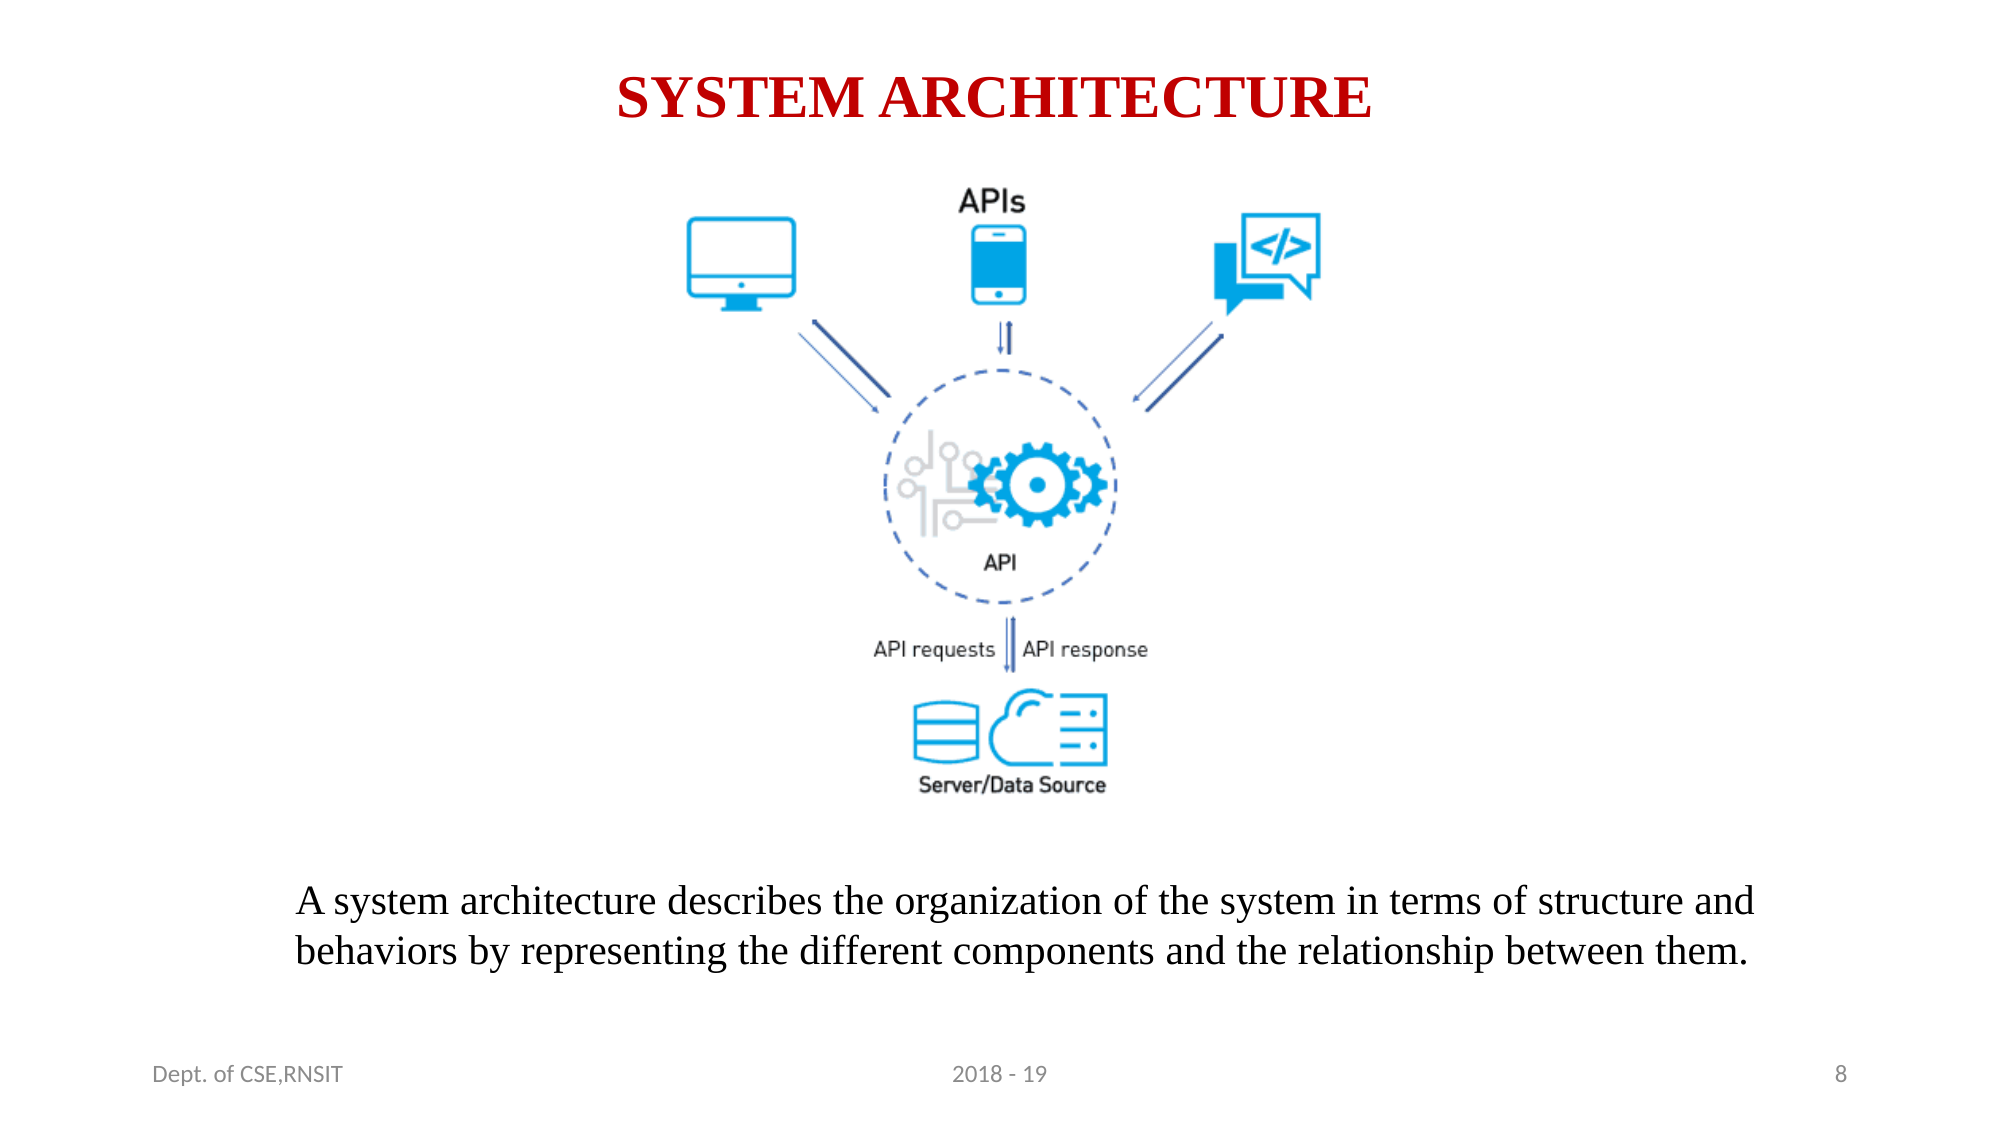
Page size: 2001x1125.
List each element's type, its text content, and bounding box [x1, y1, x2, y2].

title SYSTEM ARCHITECTURE [294, 0, 1645, 188]
slide_number Dept. of CSE,RNSIT [137, 1042, 588, 1103]
text_box A system architecture describes the organization of the system in terms of structure and behaviors by representing the different components and the relationship between them. [280, 865, 1882, 1071]
slide_number 8 [1412, 1071, 1863, 1103]
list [679, 172, 1361, 816]
footer 2018 - 19 [662, 1071, 1338, 1103]
